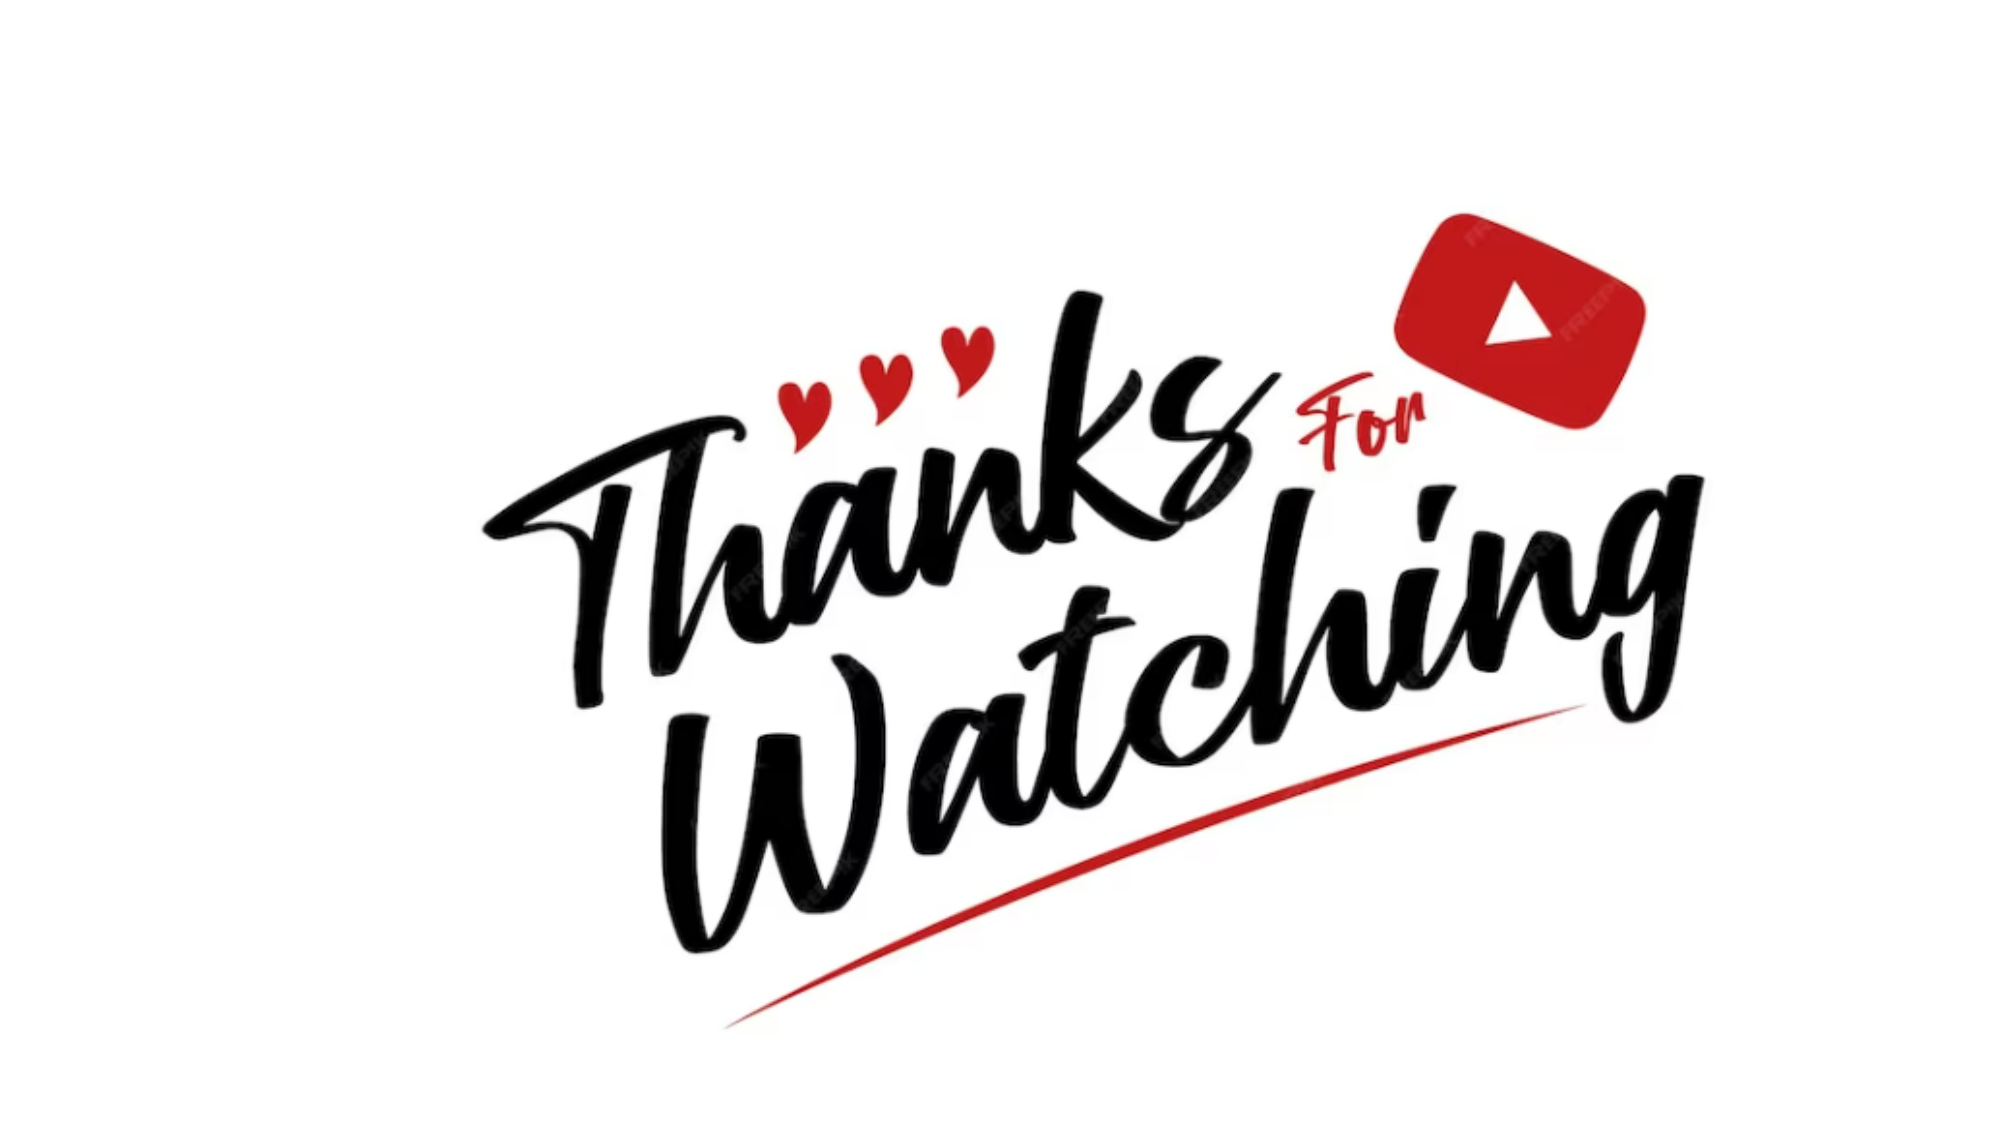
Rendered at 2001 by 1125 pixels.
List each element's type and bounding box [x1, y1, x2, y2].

list [0, 0, 2000, 1125]
